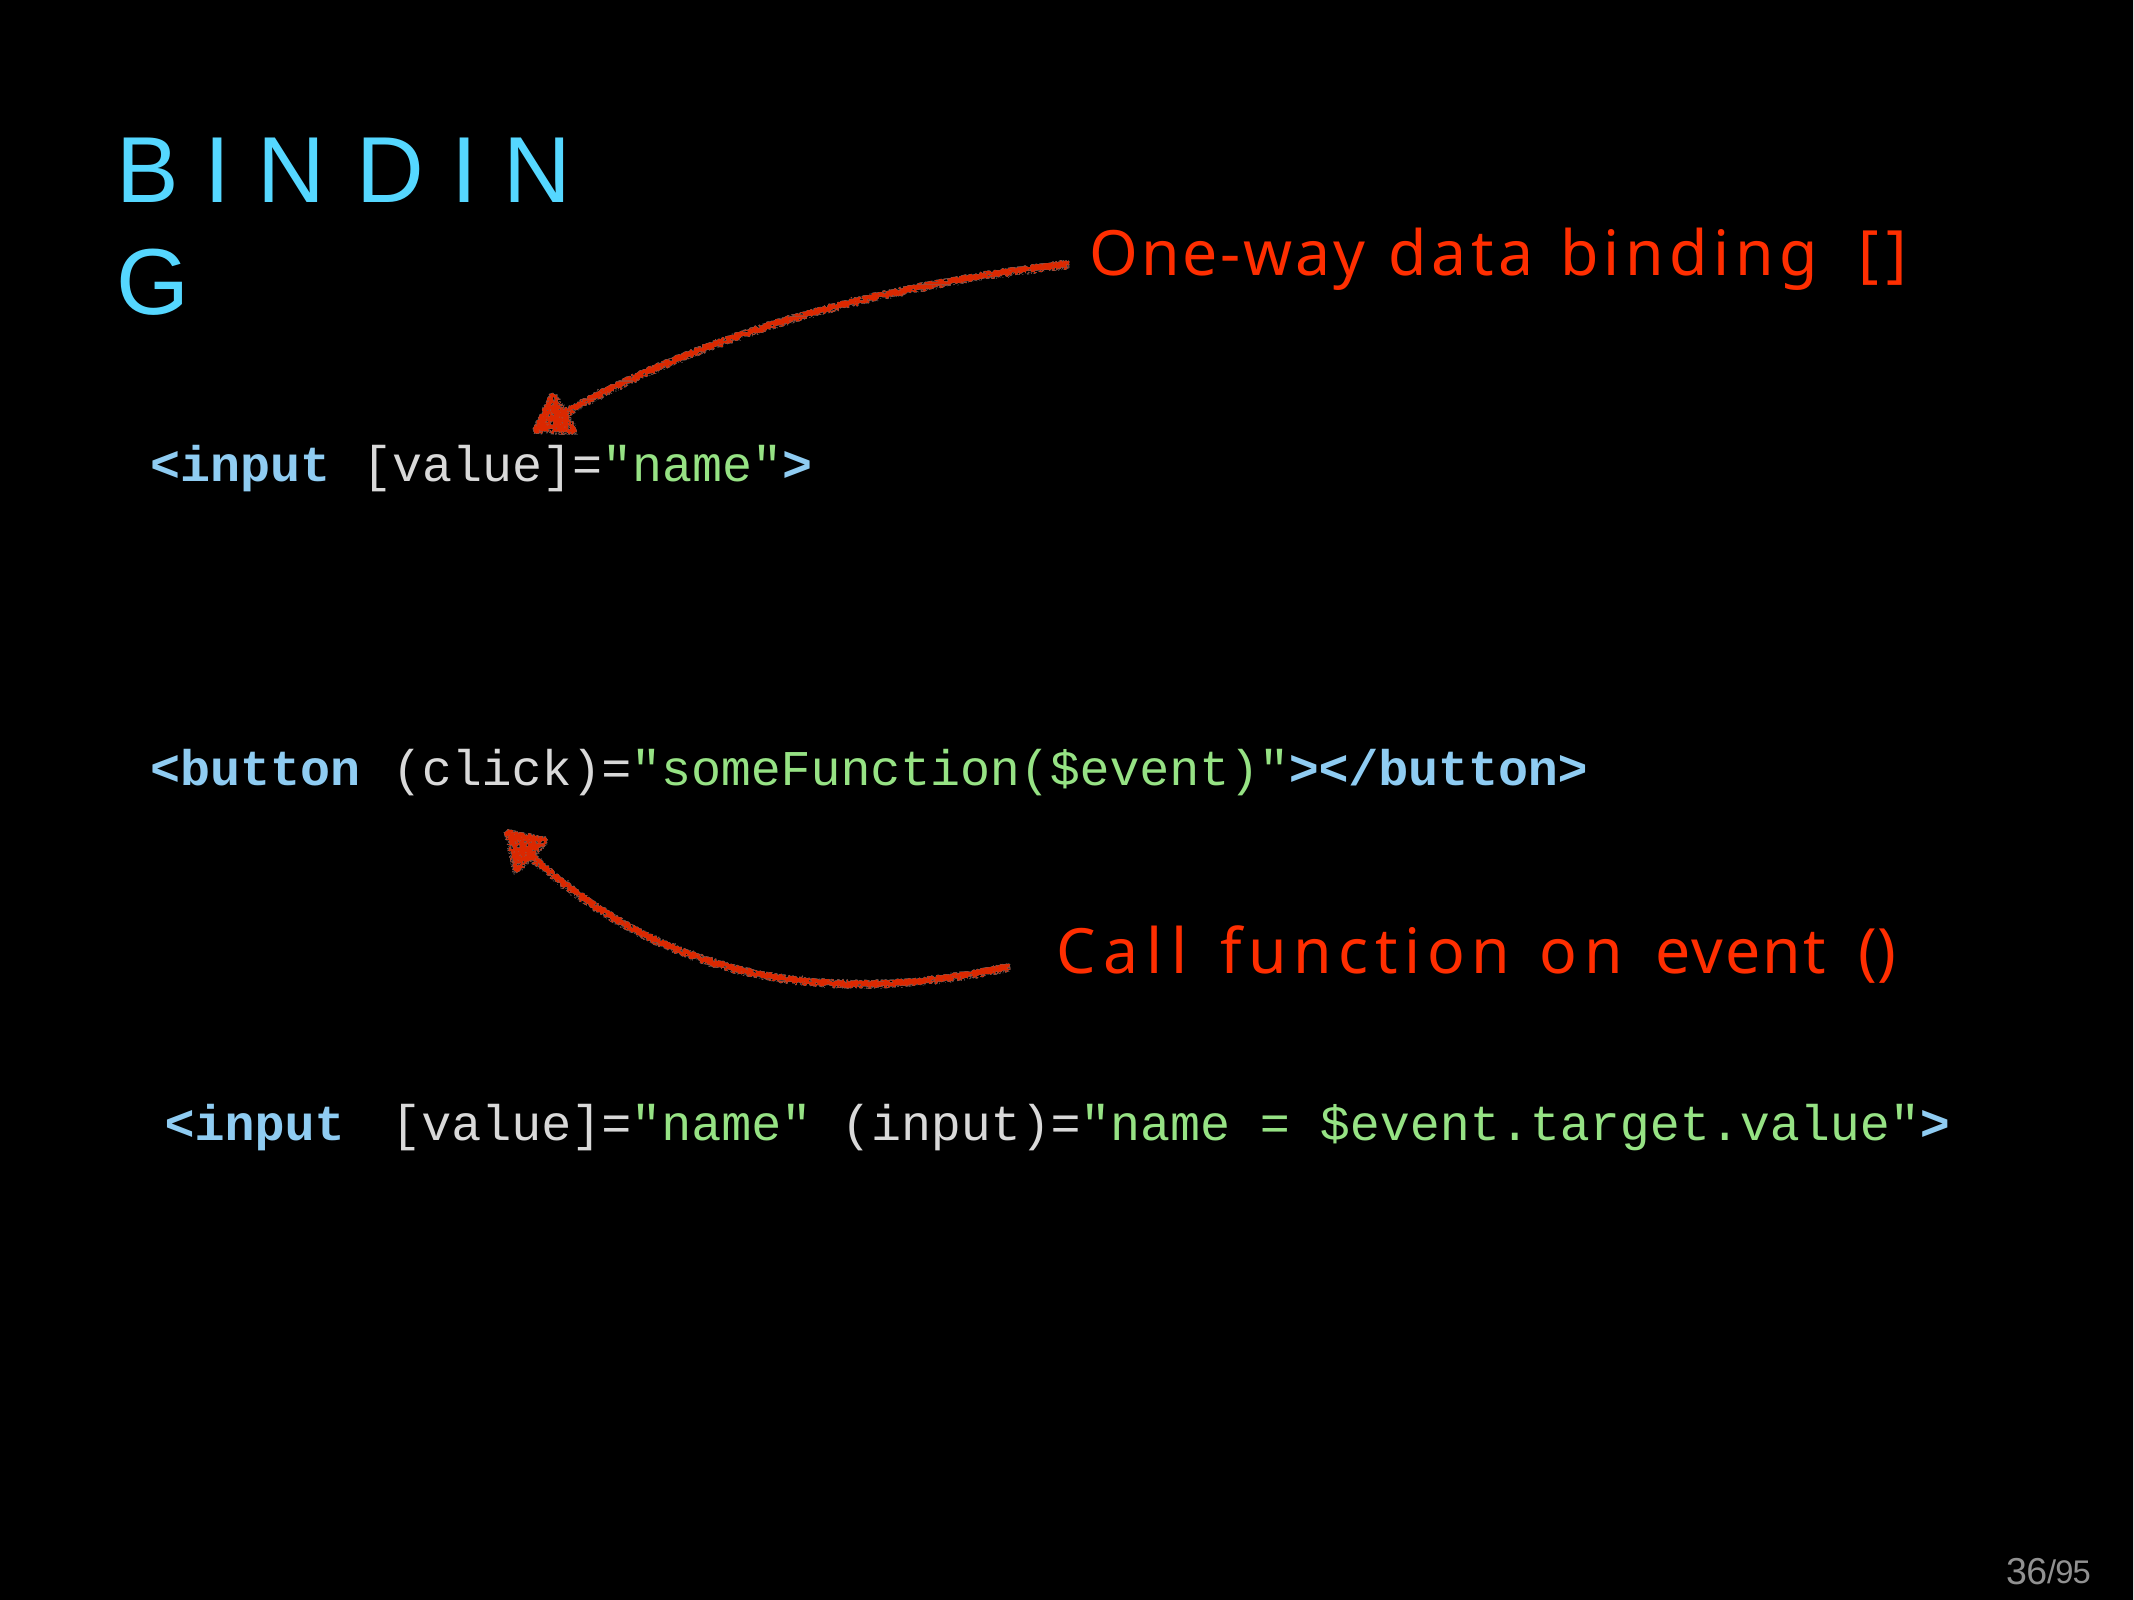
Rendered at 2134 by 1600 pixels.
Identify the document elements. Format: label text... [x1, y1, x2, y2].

slide_number 31/95 [2001, 1524, 2101, 1600]
text_box One-way data binding [] <input [value]="name"> [147, 210, 1986, 491]
text_box <button (click)="someFunction($event)"></button> Call function on event () <input [value]="name" (input)="name = $event.target.value"> [147, 733, 1977, 1151]
text_box [503, 829, 1011, 989]
title B I N D I N G [114, 106, 605, 376]
text_box [532, 260, 1070, 435]
